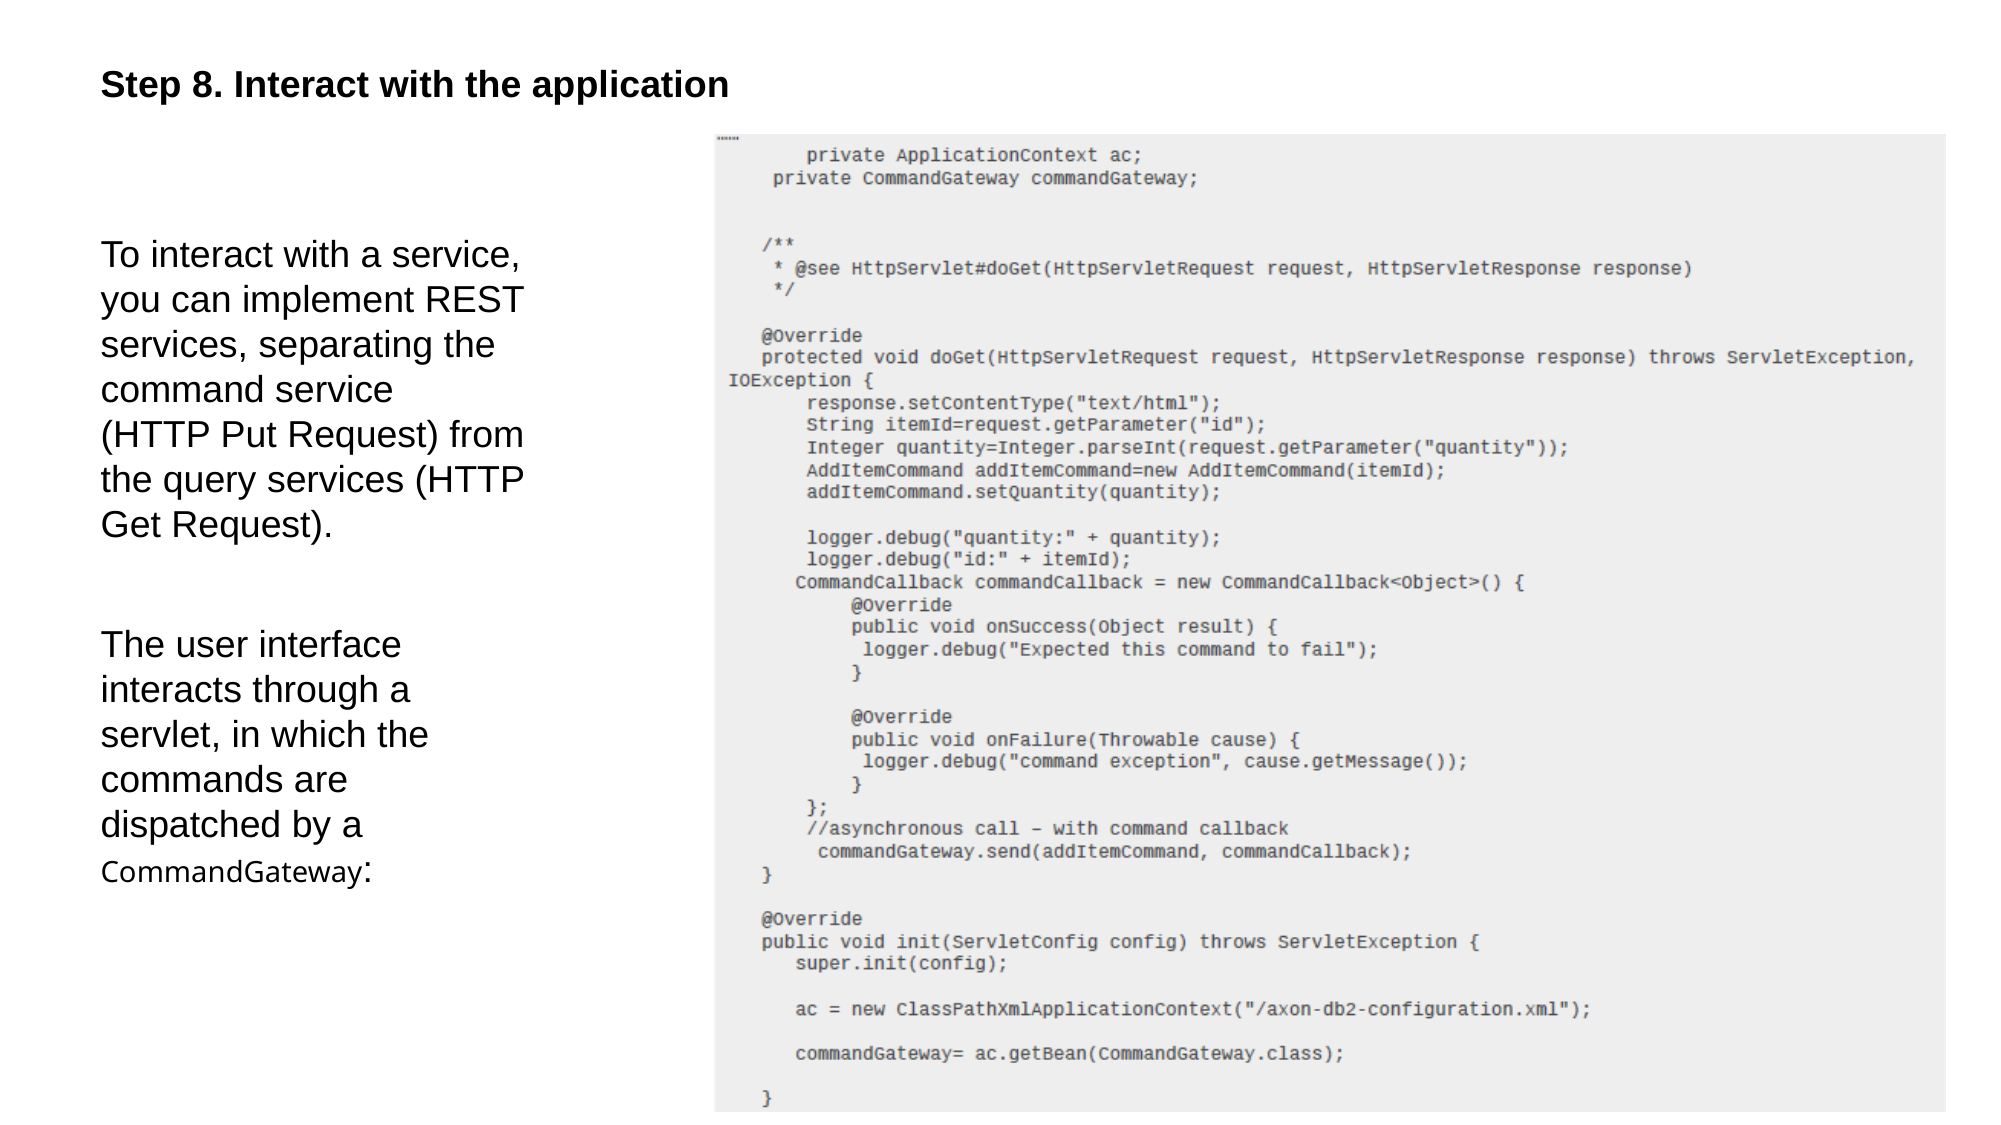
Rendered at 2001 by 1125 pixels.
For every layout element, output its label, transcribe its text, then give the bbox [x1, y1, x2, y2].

text_box The user interface interacts through a servlet, in which the commands are dispatched by a CommandGateway: [85, 612, 544, 897]
text_box To interact with a service, you can implement REST services, separating the command service (HTTP Put Request) from the query services (HTTP Get Request). [85, 222, 544, 553]
picture [711, 134, 1946, 1112]
text_box Step 8. Interact with the application [85, 52, 1086, 113]
